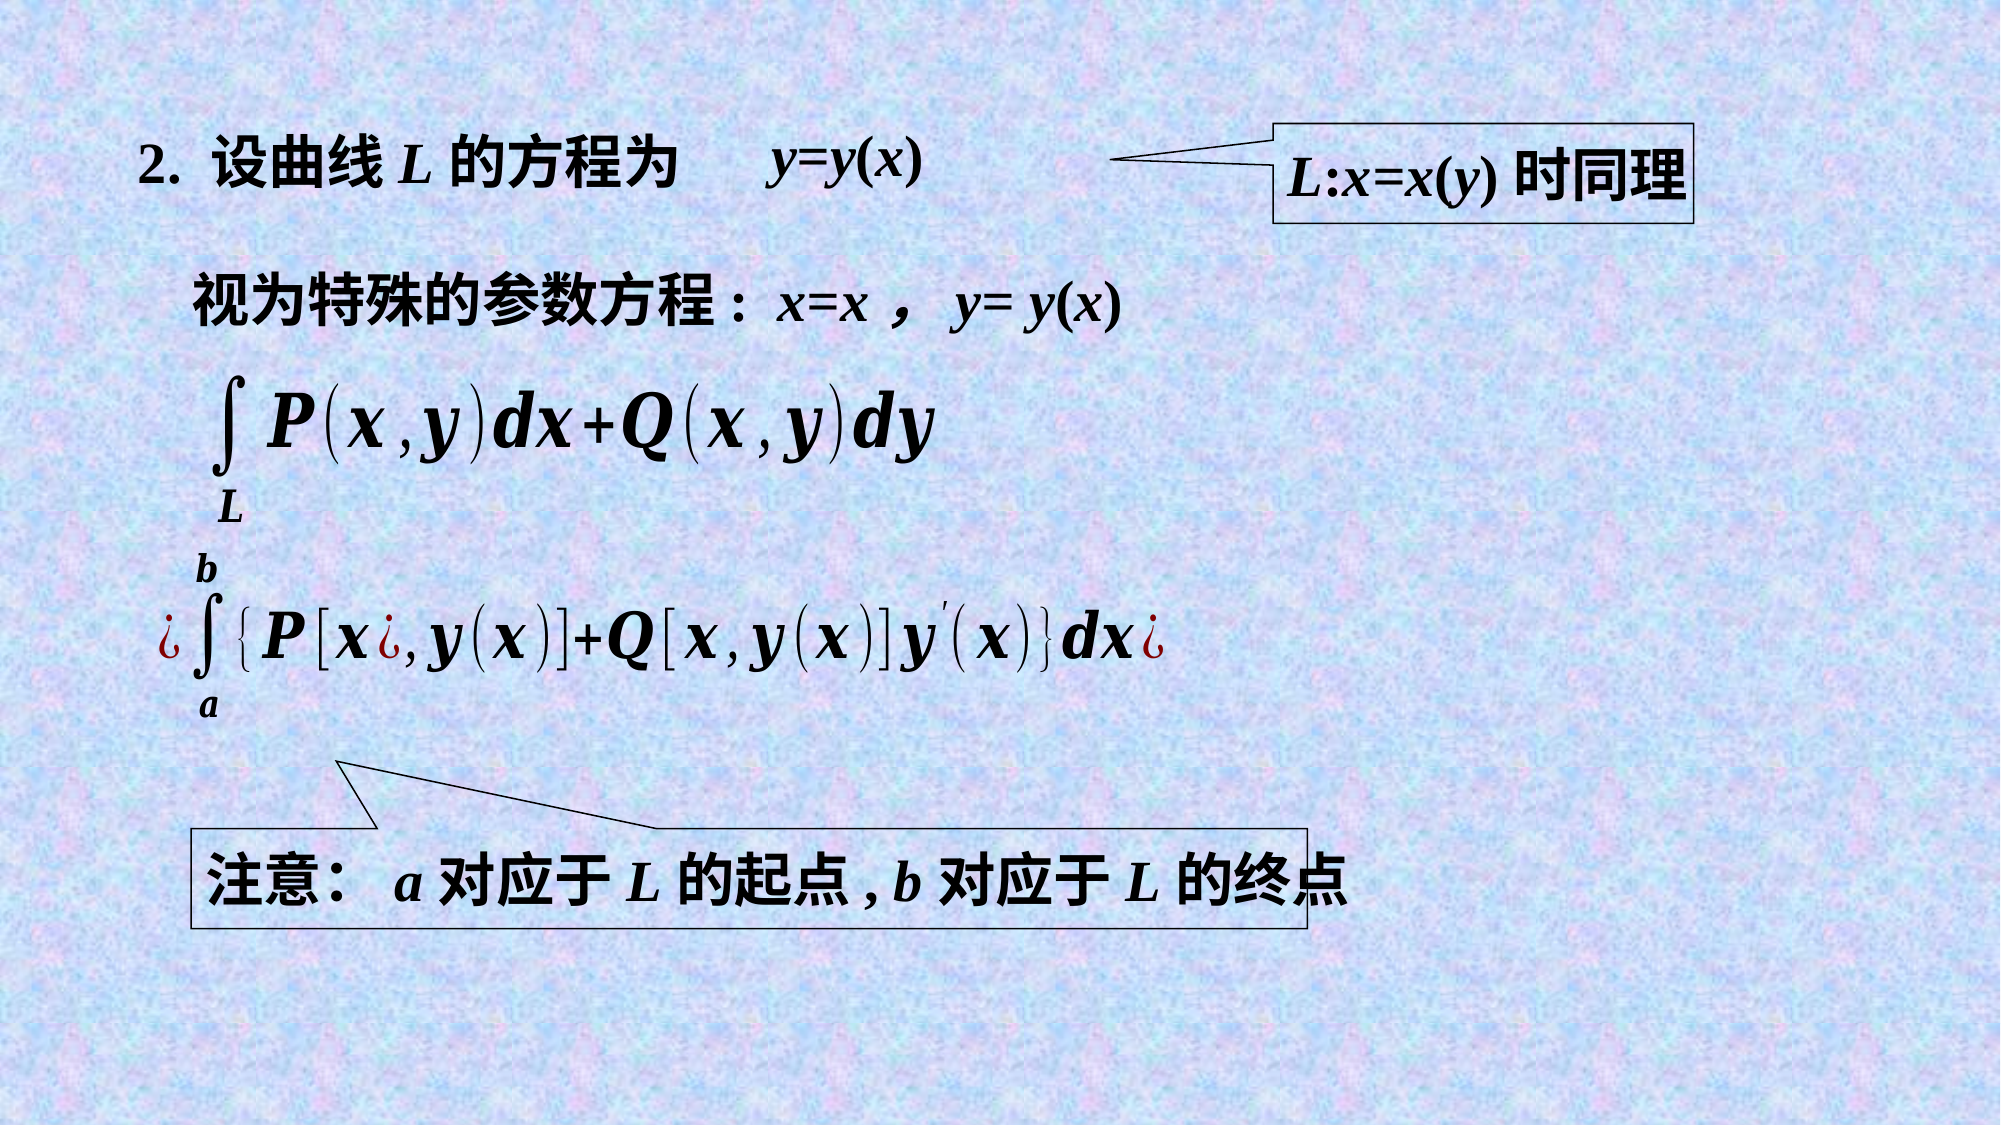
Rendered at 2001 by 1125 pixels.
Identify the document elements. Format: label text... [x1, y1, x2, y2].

picture [0, 0, 2001, 1125]
text_box L:x=x(y)时同理 [1109, 123, 1694, 224]
text_box 注意：a对应于L的起点, b对应于L的终点 [191, 761, 1308, 929]
text_box 视为特殊的参数方程: x=x，y= y(x) [176, 256, 1138, 341]
text_box y=y(x) [756, 110, 939, 196]
text_box 2. 设曲线L的方程为 [123, 117, 697, 203]
